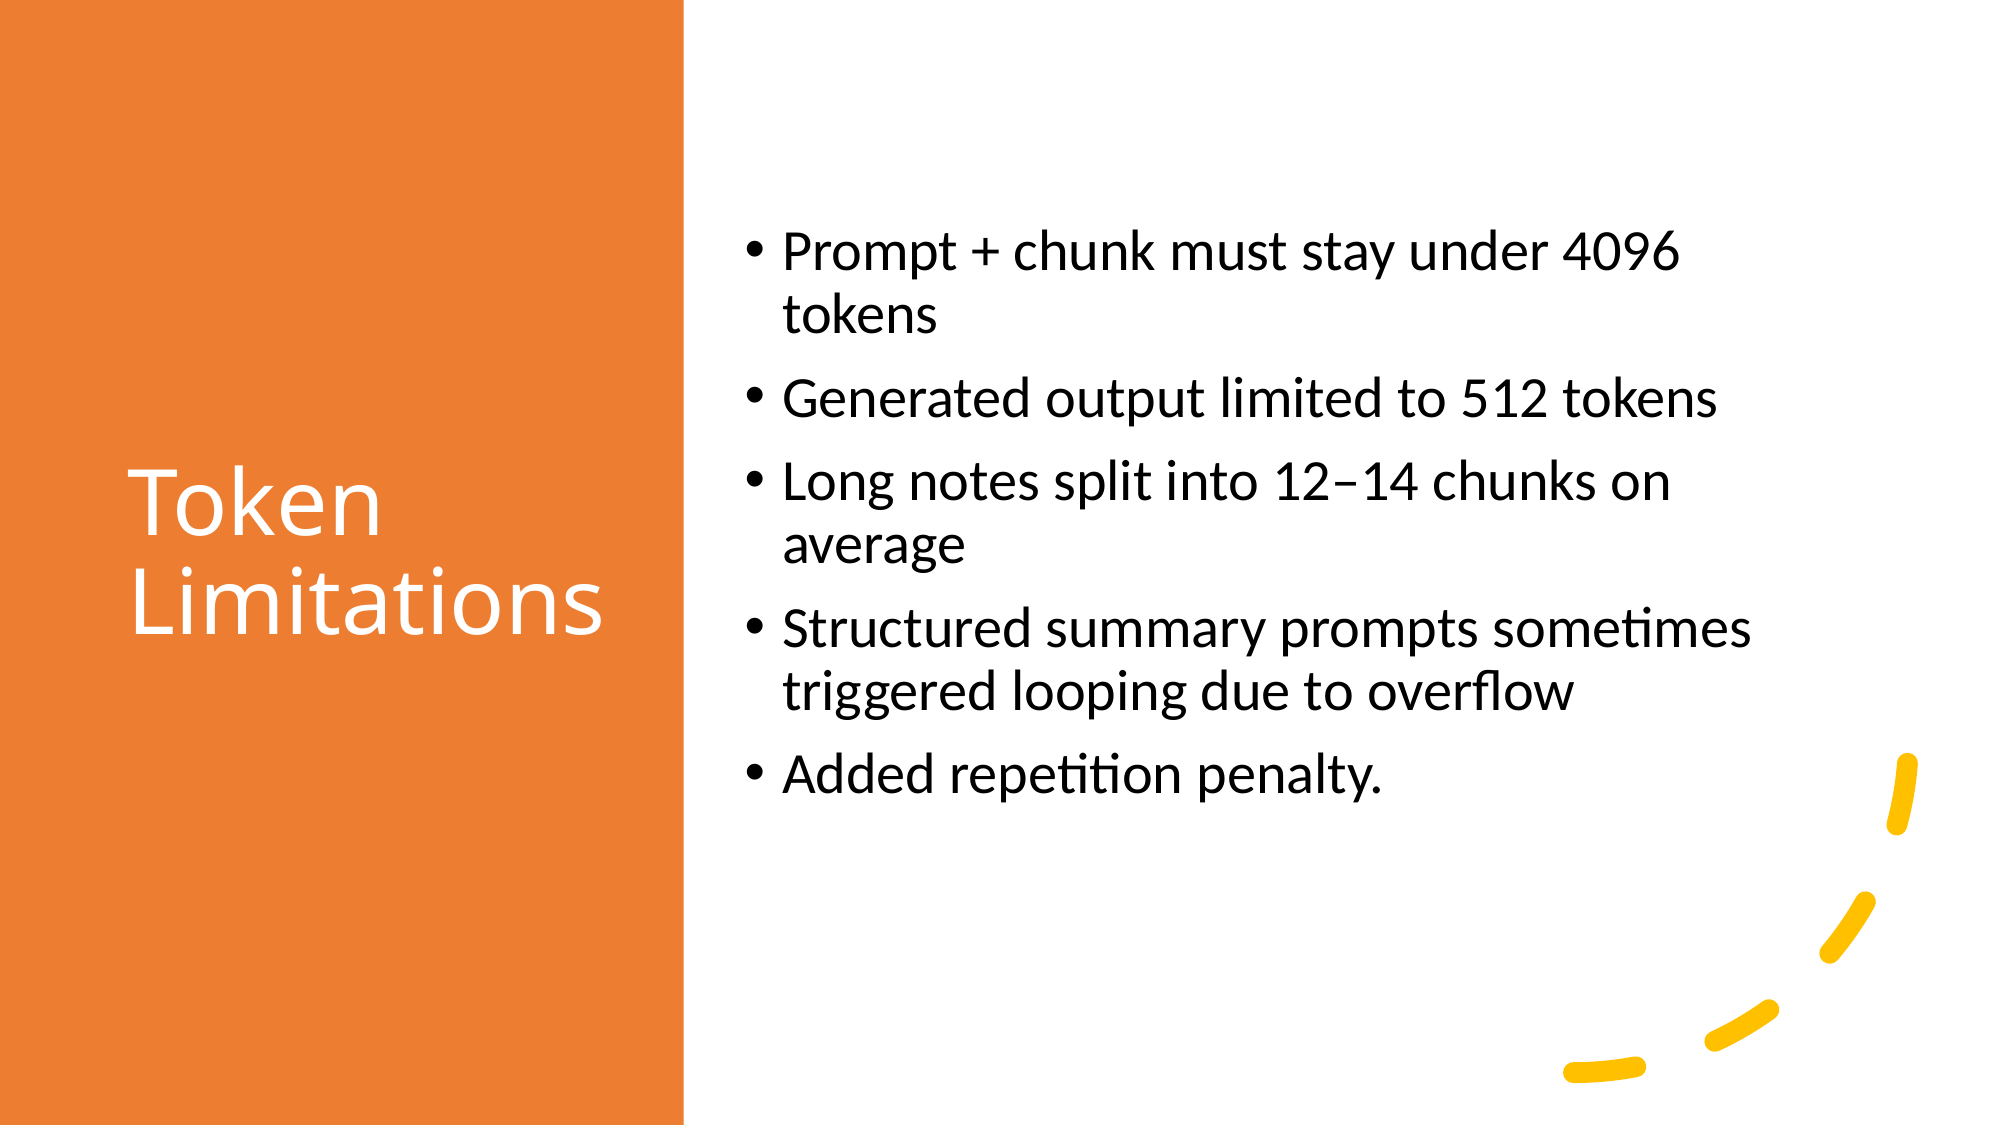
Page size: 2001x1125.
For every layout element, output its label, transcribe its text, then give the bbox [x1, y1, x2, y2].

title Token Limitations [112, 97, 638, 1014]
text_box [1863, 737, 1909, 907]
text_box [1572, 1014, 1764, 1074]
text_box [0, 0, 685, 1125]
text_box [685, 0, 2000, 1125]
list Prompt + chunk must stay under 4096 tokens Generated output limited to 512 tokens Long notes split into 12–14 chunks on average Structured summary prompts sometimes triggered looping due to overflow Added repetition penalty. [729, 97, 1863, 1014]
